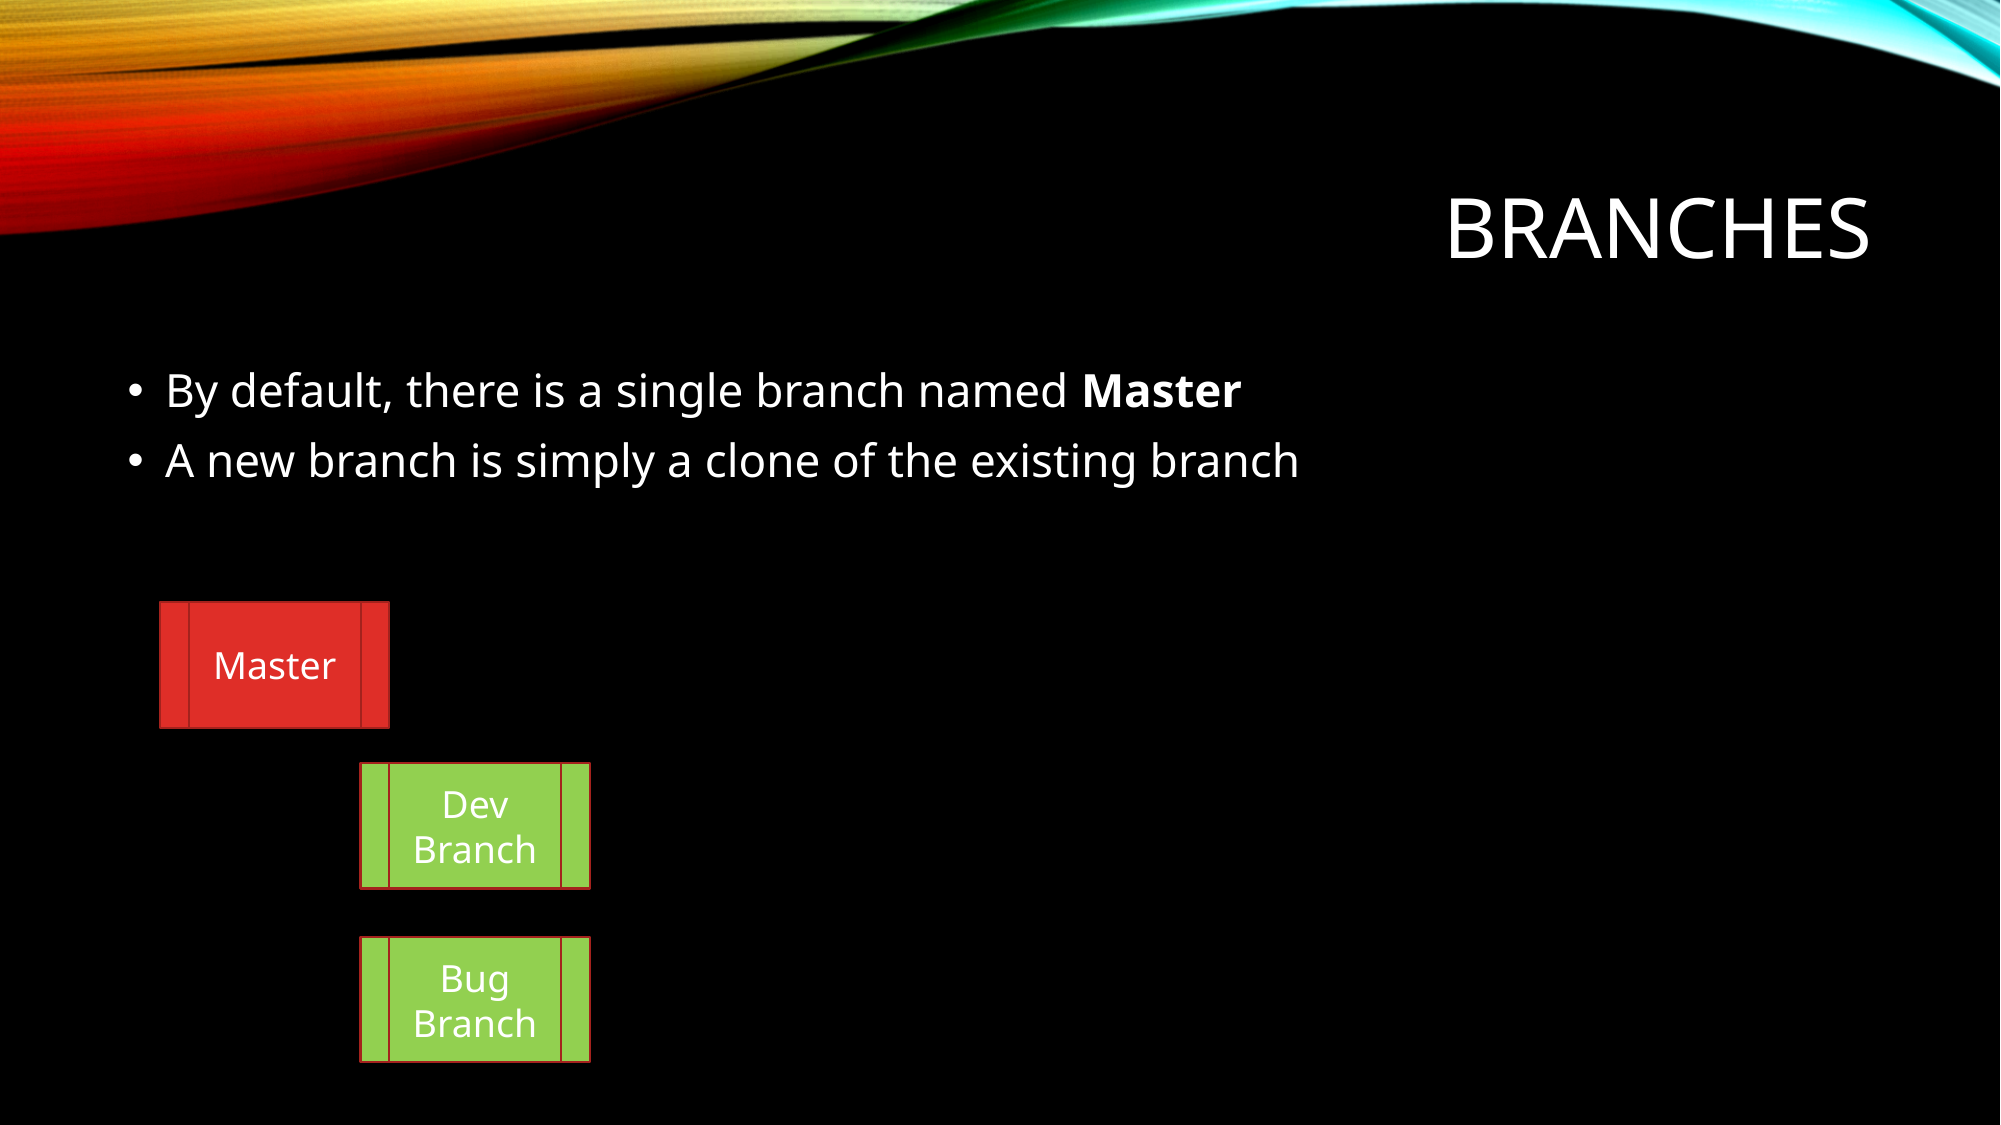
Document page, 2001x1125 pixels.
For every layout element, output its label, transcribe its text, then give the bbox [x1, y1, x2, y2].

text_box Bug Branch [359, 936, 591, 1063]
picture [0, 0, 2000, 237]
title Branches [474, 125, 1888, 338]
text_box Master [159, 601, 390, 729]
text_box Dev Branch [359, 762, 591, 890]
list By default, there is a single branch named Master A new branch is simply a clone of the existing branch [112, 360, 1888, 1021]
